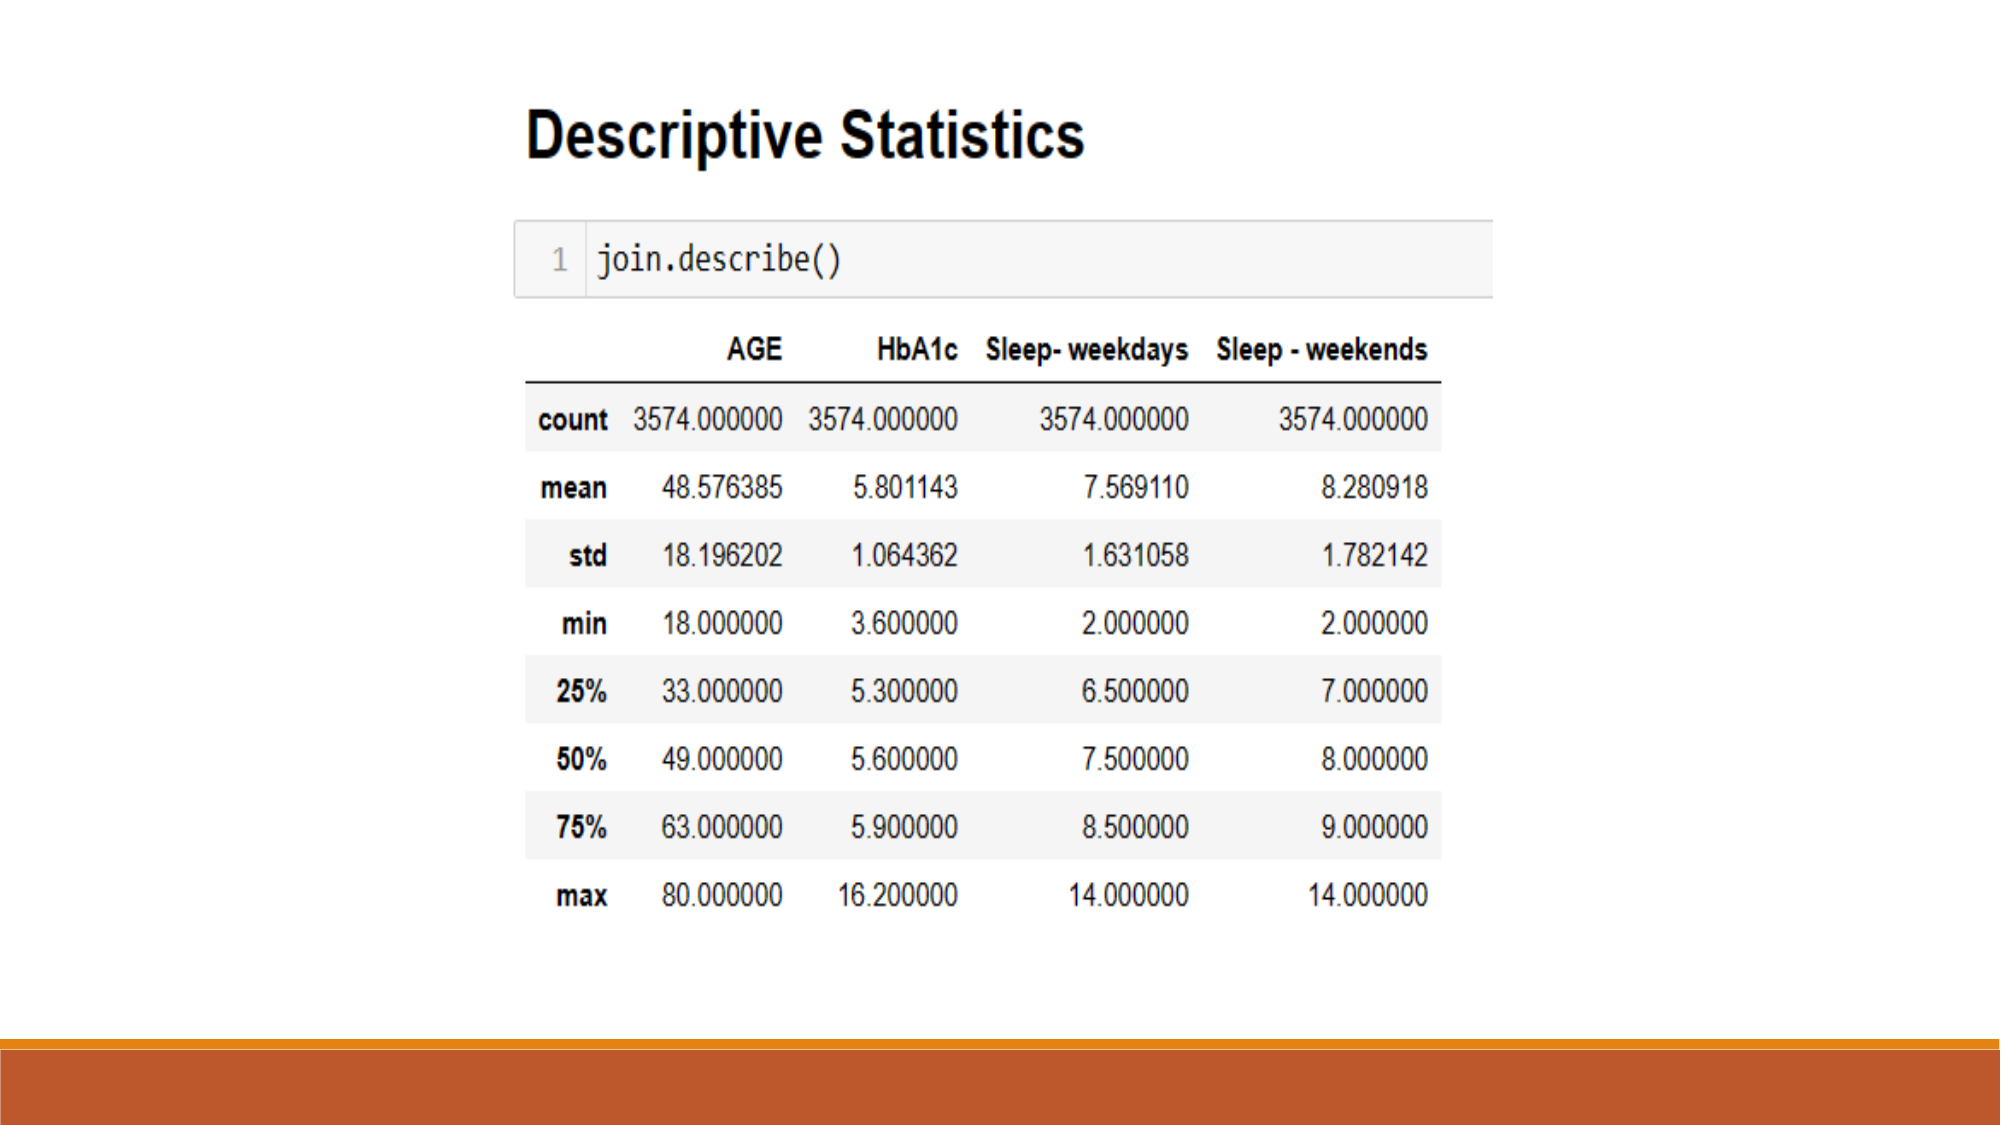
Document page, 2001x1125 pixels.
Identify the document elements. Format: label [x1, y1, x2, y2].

picture [506, 94, 1493, 949]
